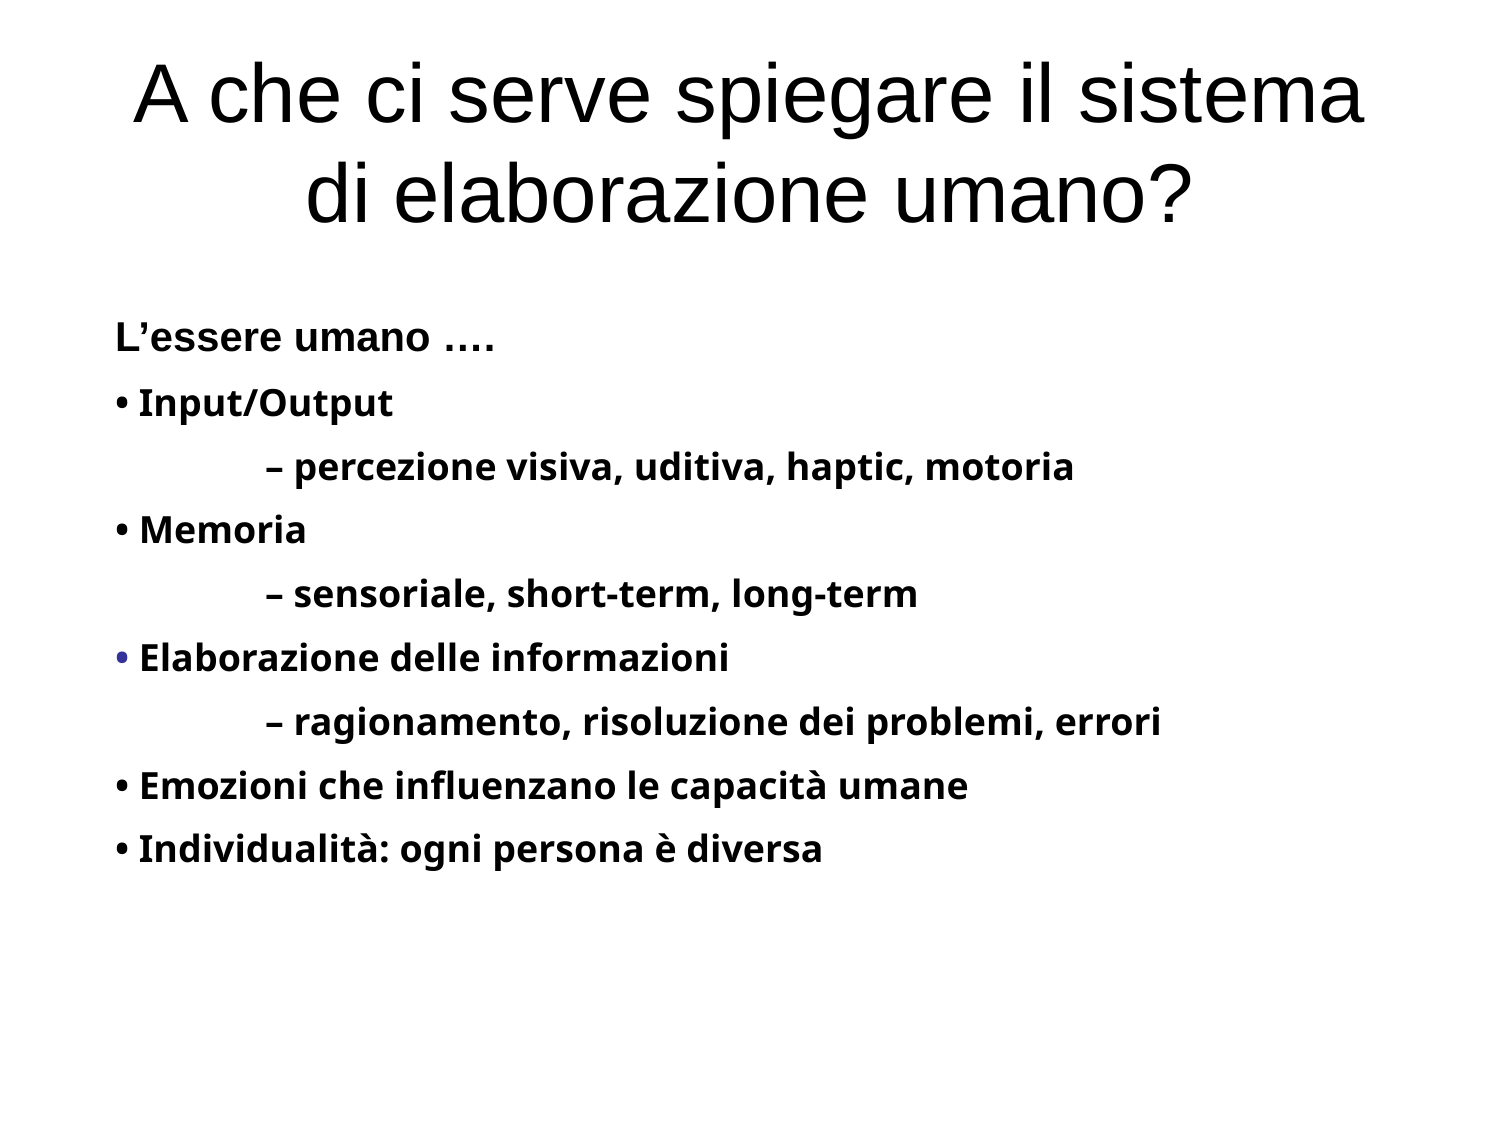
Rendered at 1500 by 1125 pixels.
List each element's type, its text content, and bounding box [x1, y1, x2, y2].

title A che ci serve spiegare il sistema di elaborazione umano? [75, 45, 1425, 233]
text_box L’essere umano …. • Input/Output – percezione visiva, uditiva, haptic, motoria • Memoria – sensoriale, short-term, long-term • Elaborazione delle informazioni – ragionamento, risoluzione dei problemi, errori • Emozioni che influenzano le capacità umane • Individualità: ogni persona è diversa [100, 302, 1365, 878]
